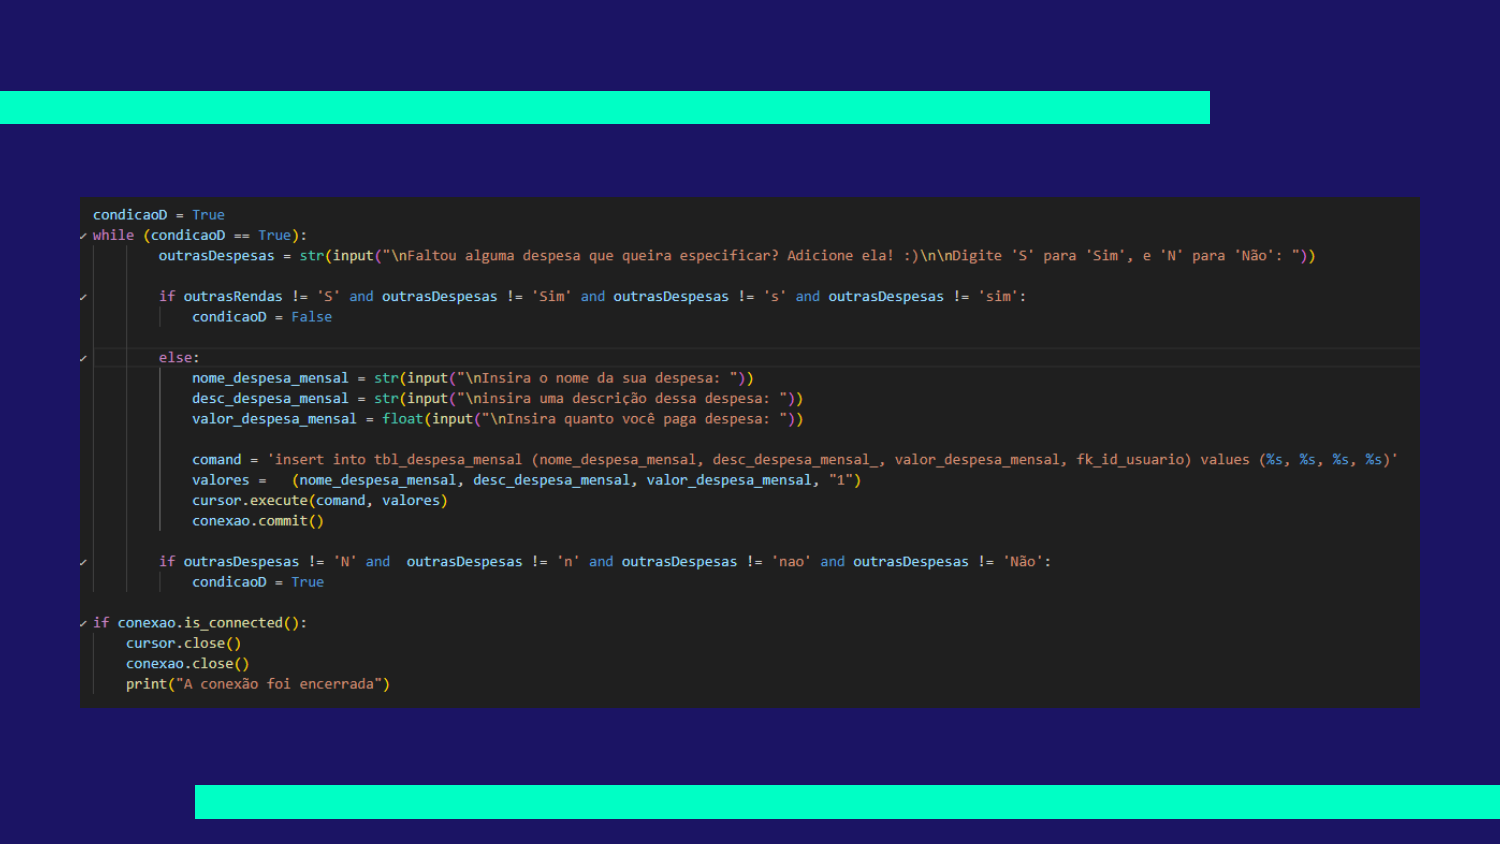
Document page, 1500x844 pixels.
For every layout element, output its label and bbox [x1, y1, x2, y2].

picture [80, 197, 1420, 709]
text_box [0, 90, 1210, 125]
text_box [195, 785, 1500, 819]
